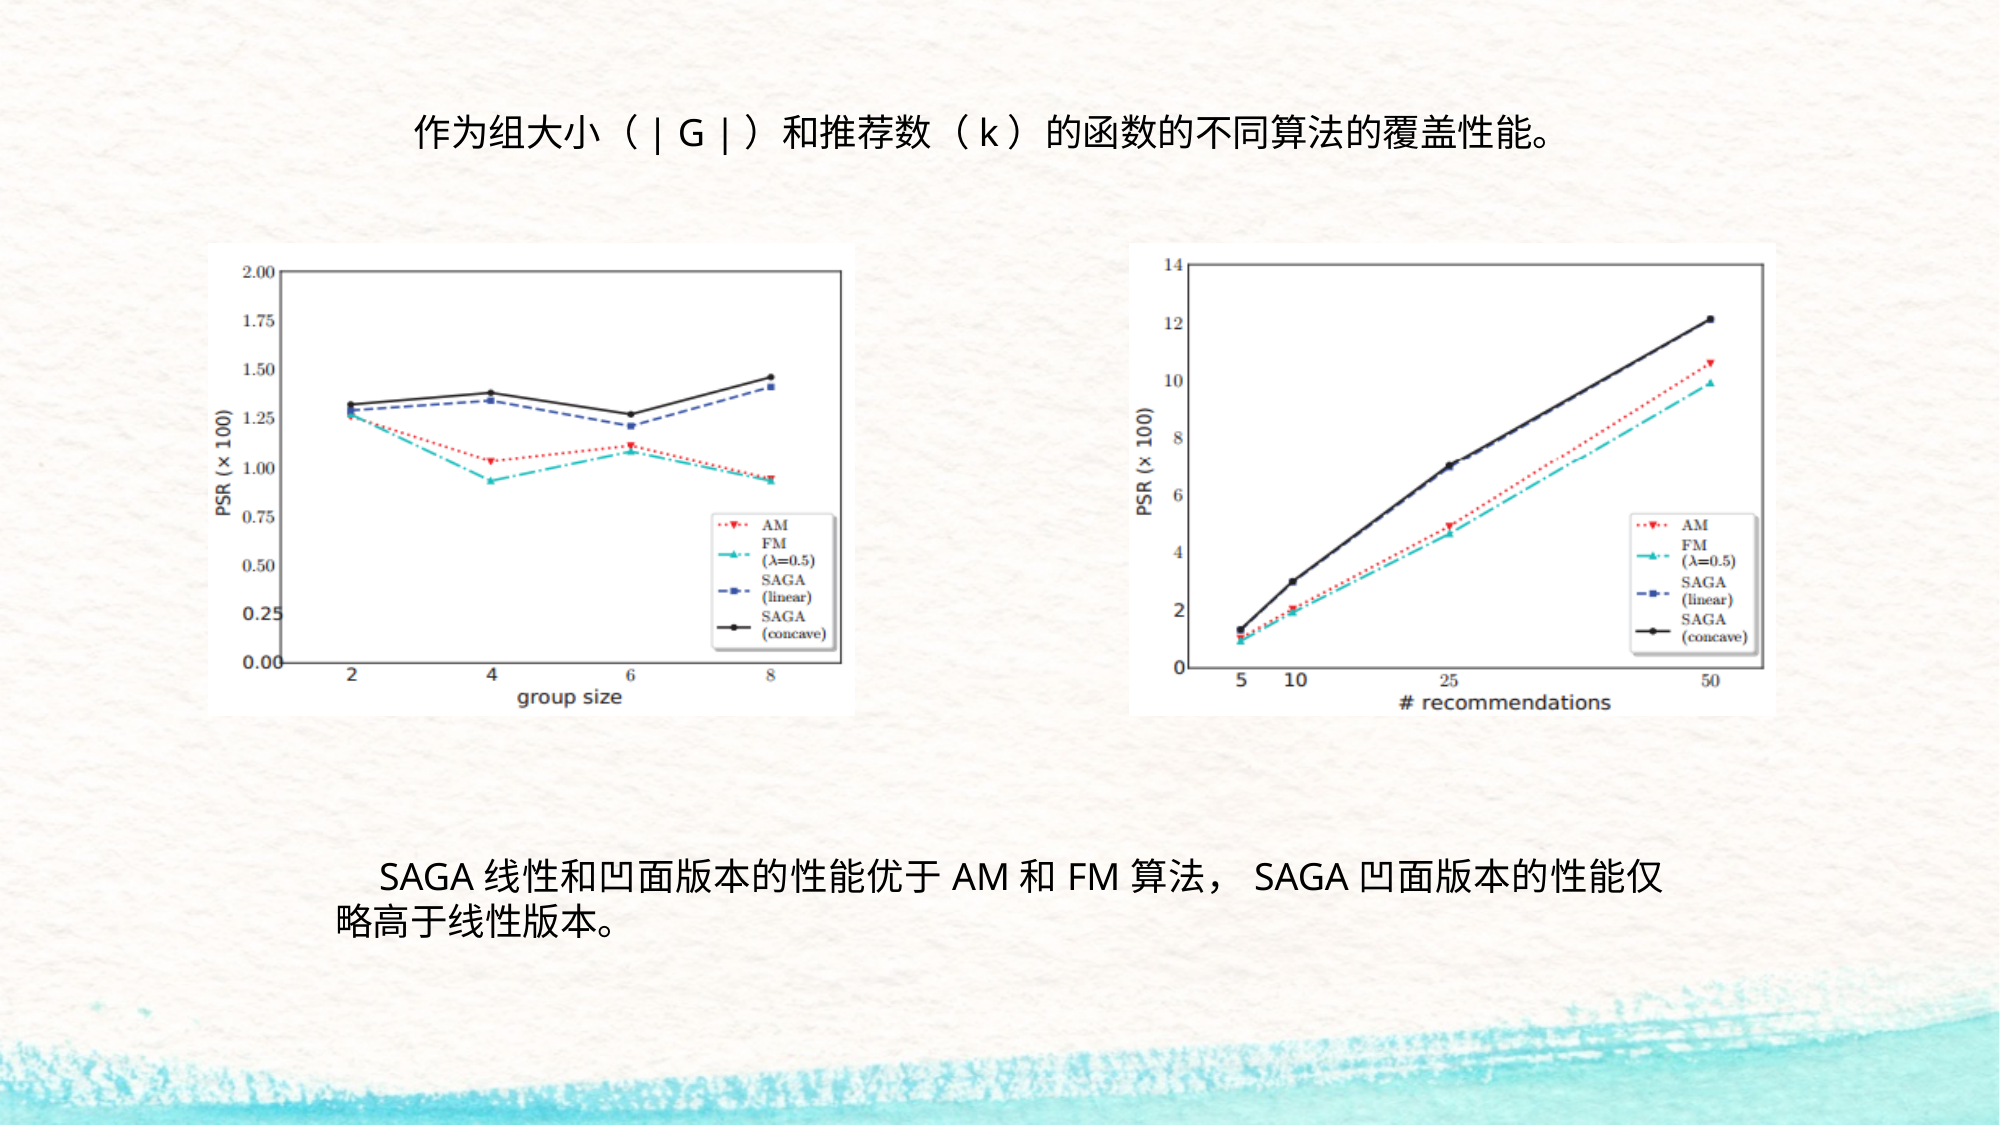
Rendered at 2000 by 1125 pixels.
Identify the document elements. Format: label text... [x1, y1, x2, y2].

picture [0, 0, 2000, 1125]
text_box SAGA线性和凹面版本的性能优于AM和FM算法，SAGA凹面版本的性能仅略高于线性版本。 [320, 845, 1679, 951]
text_box 作为组大小（| G |）和推荐数（k）的函数的不同算法的覆盖性能。 [320, 101, 1679, 162]
